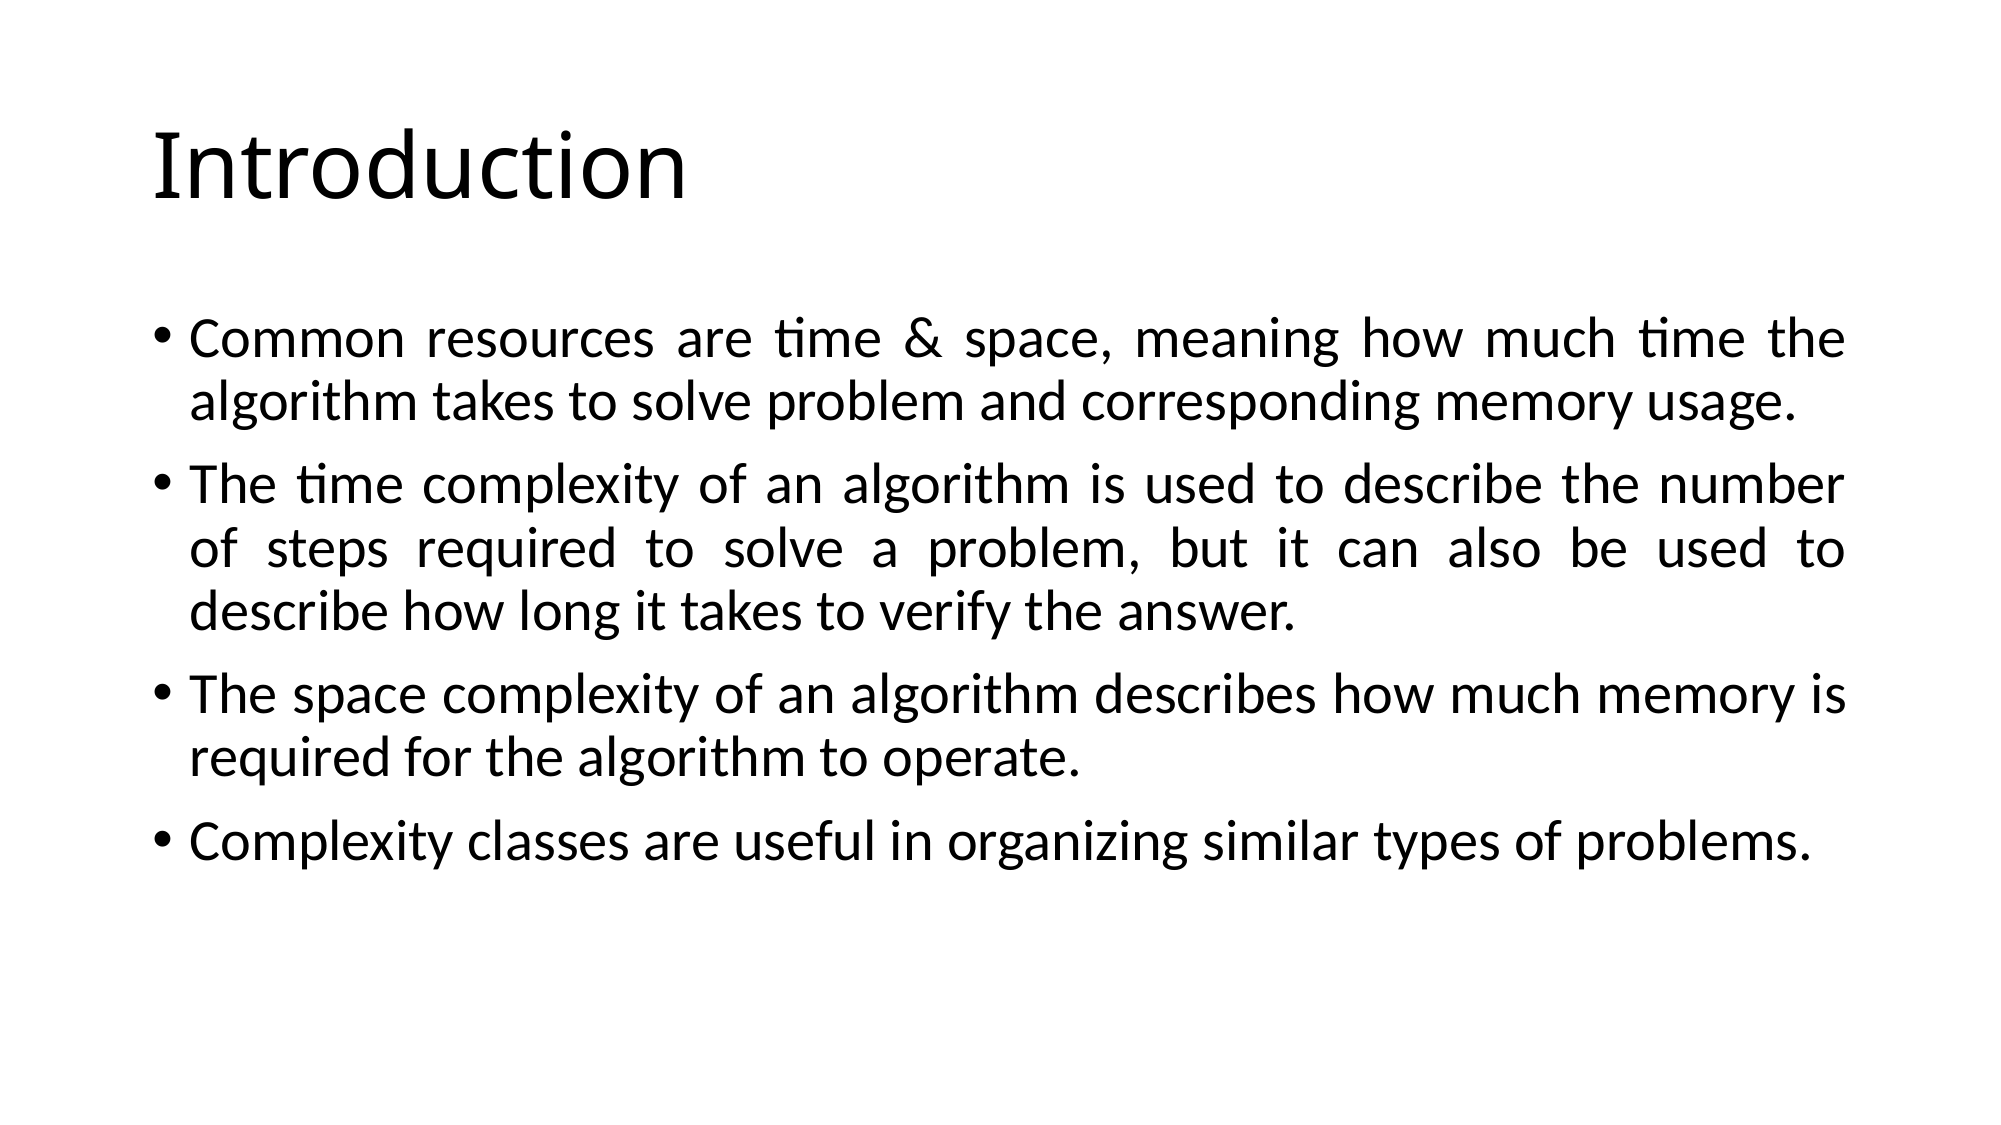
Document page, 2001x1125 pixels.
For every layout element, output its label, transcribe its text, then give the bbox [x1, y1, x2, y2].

list Common resources are time & space, meaning how much time the algorithm takes to solve problem and corresponding memory usage. The time complexity of an algorithm is used to describe the number of steps required to solve a problem, but it can also be used to describe how long it takes to verify the answer. The space complexity of an algorithm describes how much memory is required for the algorithm to operate. Complexity classes are useful in organizing similar types of problems. [137, 299, 1863, 1014]
title Introduction [137, 59, 1863, 278]
